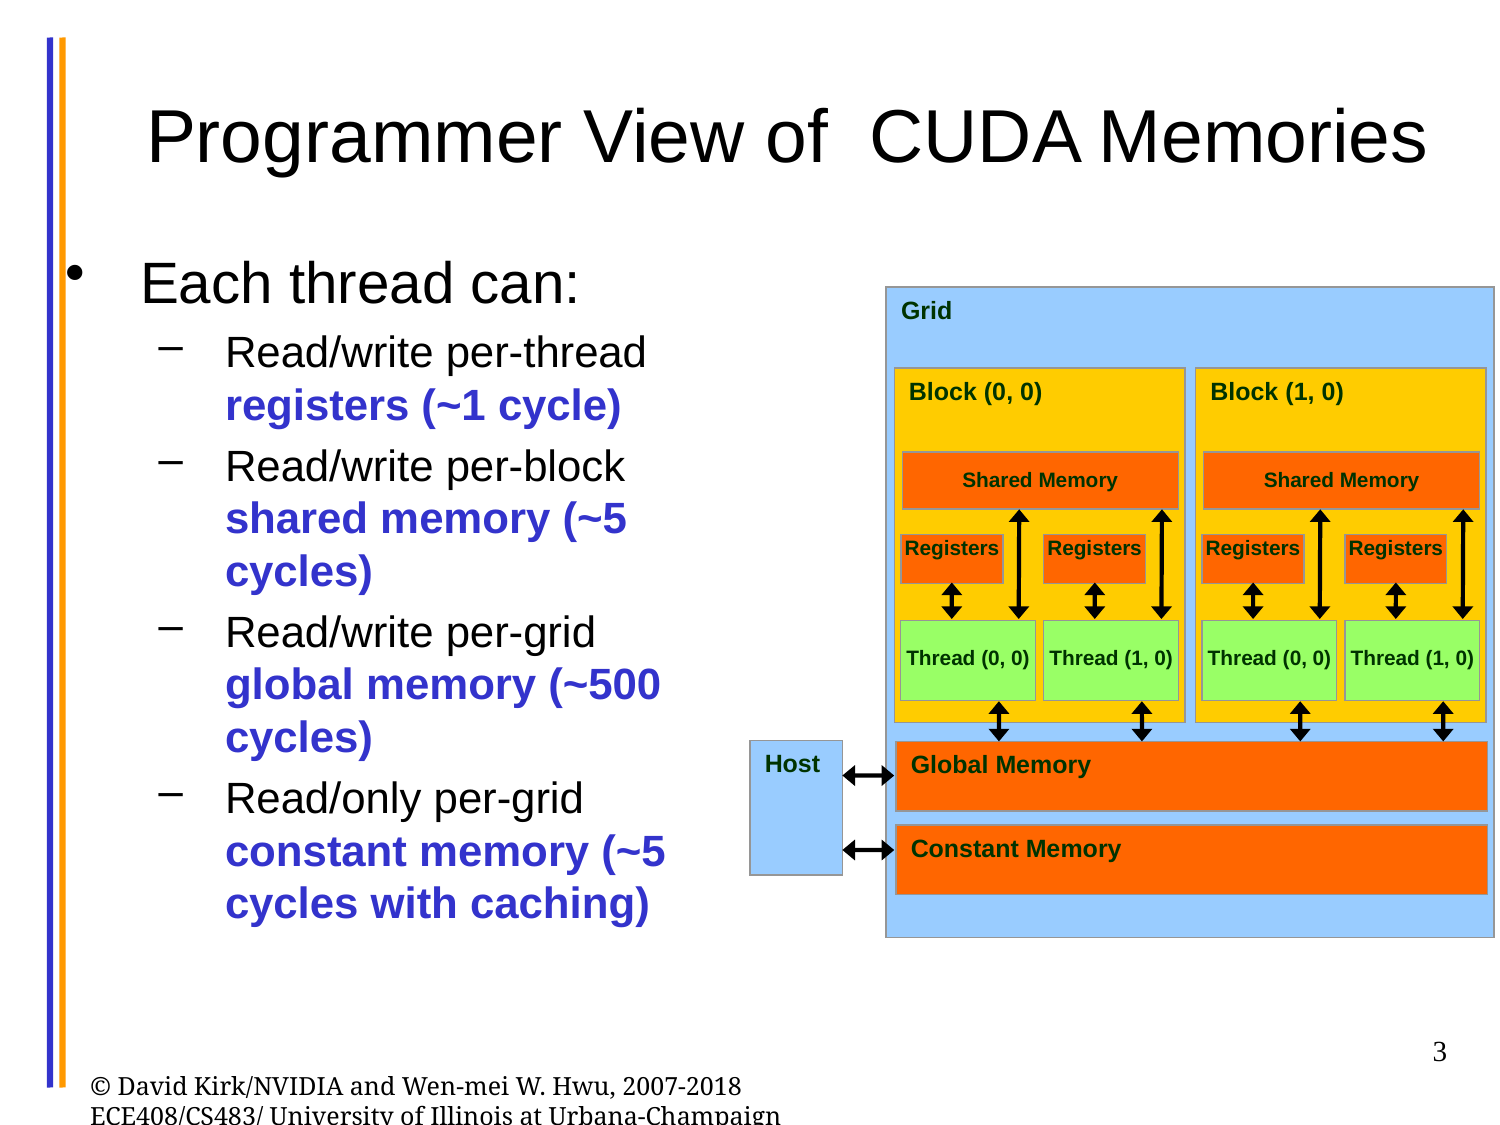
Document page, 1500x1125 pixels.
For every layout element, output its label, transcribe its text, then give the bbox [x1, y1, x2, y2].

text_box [749, 286, 1495, 938]
slide_number 3 [1149, 1024, 1463, 1101]
title Programmer View of CUDA Memories [75, 45, 1500, 220]
footer © David Kirk/NVIDIA and Wen-mei W. Hwu, 2007-2018 ECE408/CS483/ University of Illinois at Urbana-Champaign [74, 1062, 953, 1113]
list Each thread can: Read/write per-thread registers (~1 cycle) Read/write per-block shared memory (~5 cycles) Read/write per-grid global memory (~500 cycles) Read/only per-grid constant memory (~5 cycles with caching) [50, 237, 750, 688]
